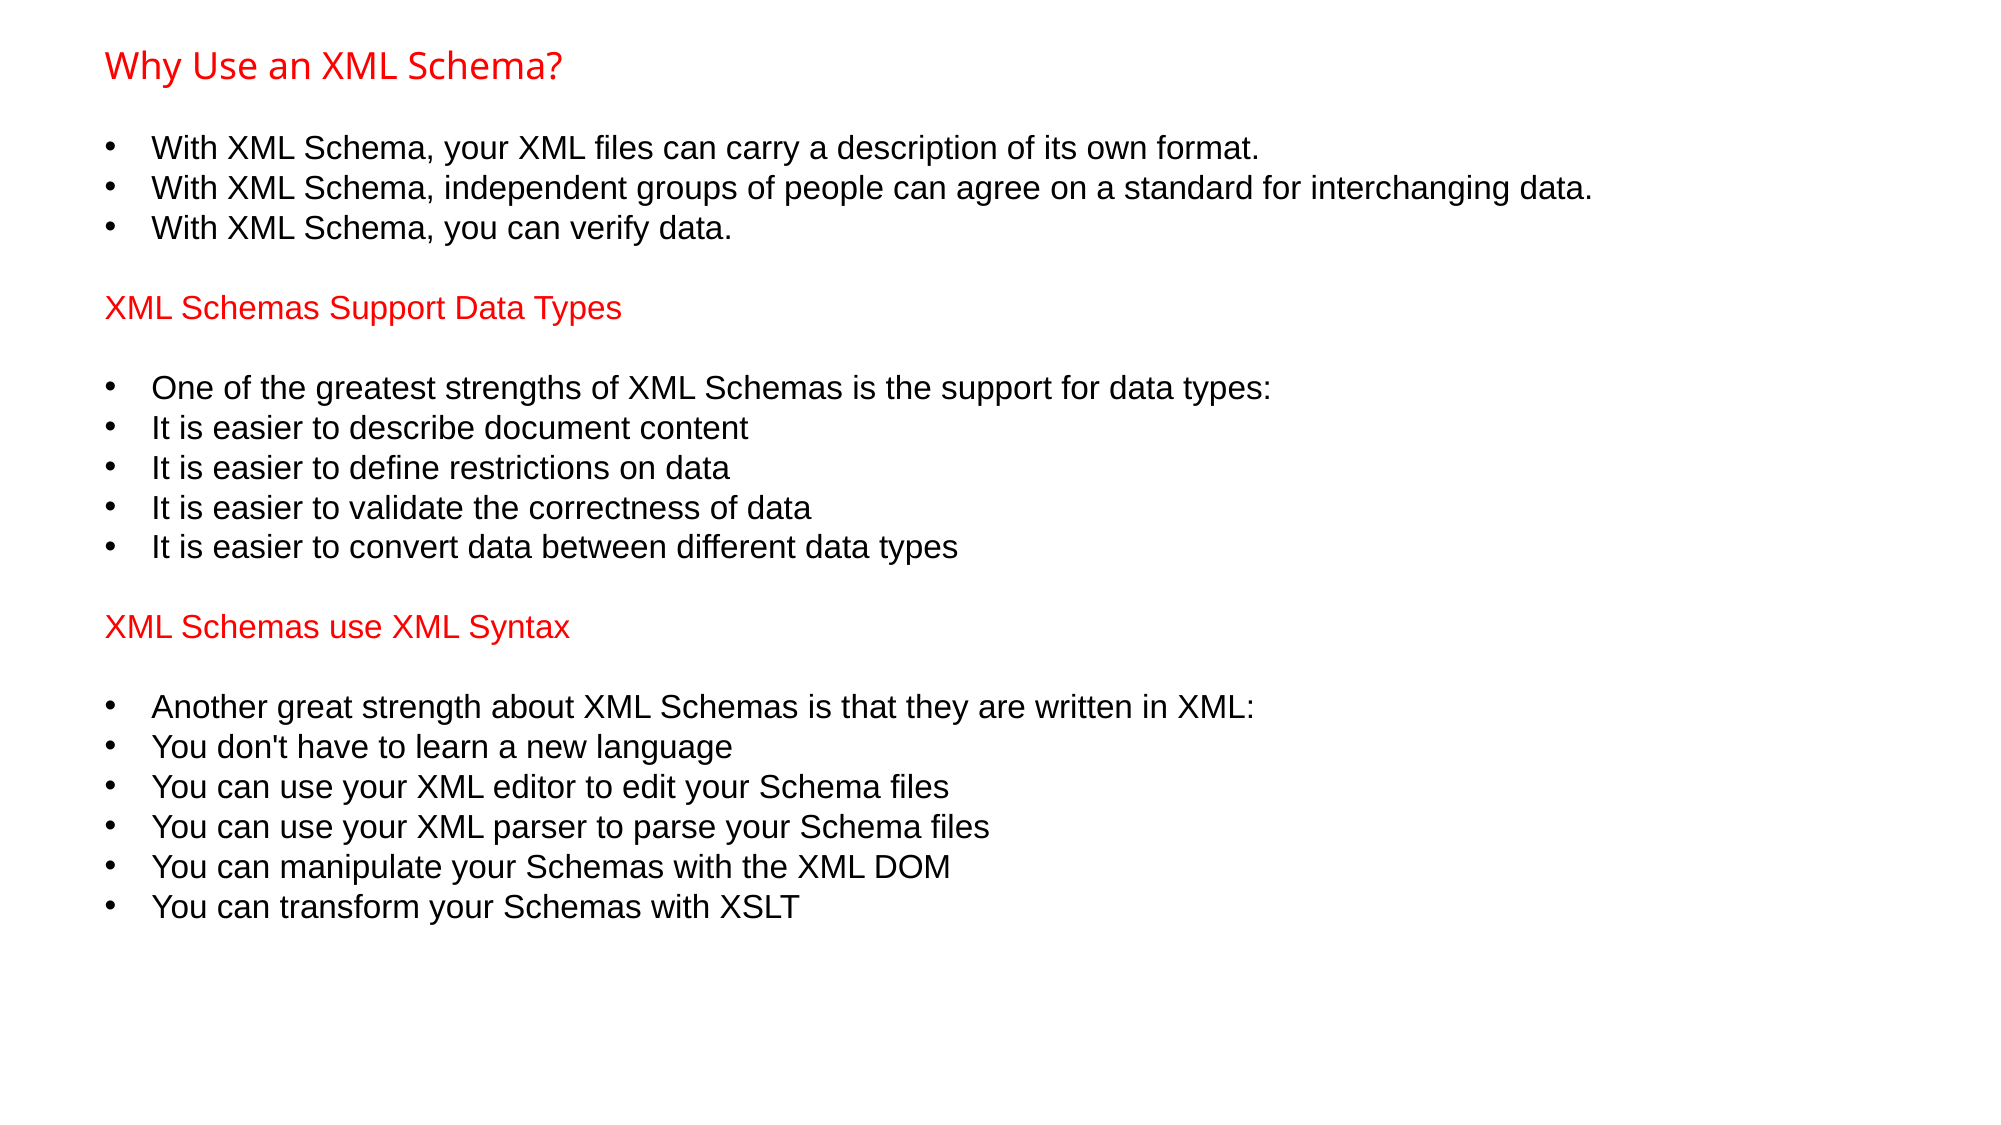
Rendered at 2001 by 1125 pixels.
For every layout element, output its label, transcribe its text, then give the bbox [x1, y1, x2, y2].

text_box Why Use an XML Schema? With XML Schema, your XML files can carry a description of its own format. With XML Schema, independent groups of people can agree on a standard for interchanging data. With XML Schema, you can verify data. XML Schemas Support Data Types One of the greatest strengths of XML Schemas is the support for data types: It is easier to describe document content It is easier to define restrictions on data It is easier to validate the correctness of data It is easier to convert data between different data types XML Schemas use XML Syntax Another great strength about XML Schemas is that they are written in XML: You don't have to learn a new language You can use your XML editor to edit your Schema files You can use your XML parser to parse your Schema files You can manipulate your Schemas with the XML DOM You can transform your Schemas with XSLT [89, 34, 1953, 1013]
